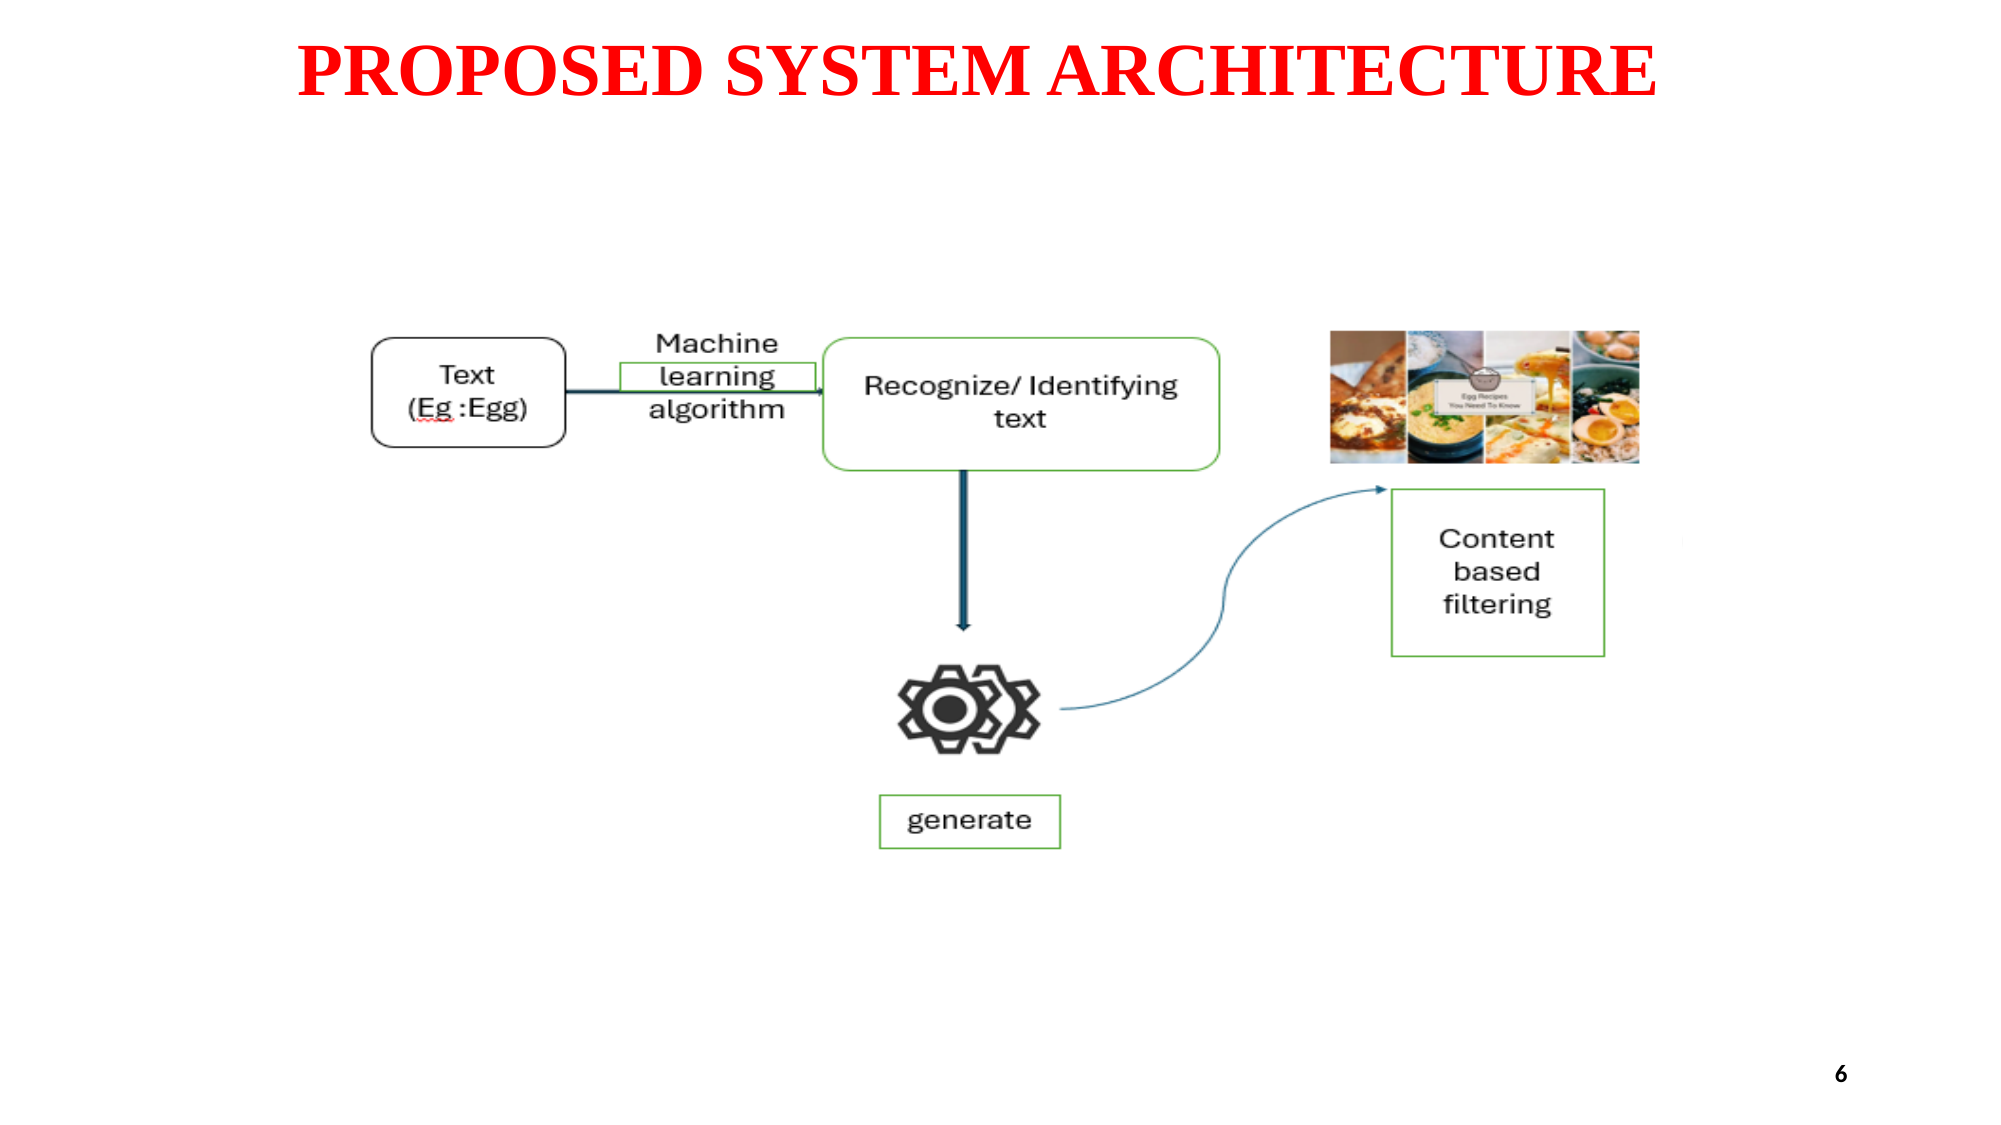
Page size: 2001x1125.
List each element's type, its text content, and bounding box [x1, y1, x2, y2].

slide_number 6 [1412, 1042, 1863, 1103]
text_box PROPOSED SYSTEM ARCHITECTURE [282, 13, 1676, 118]
picture [326, 208, 1683, 870]
